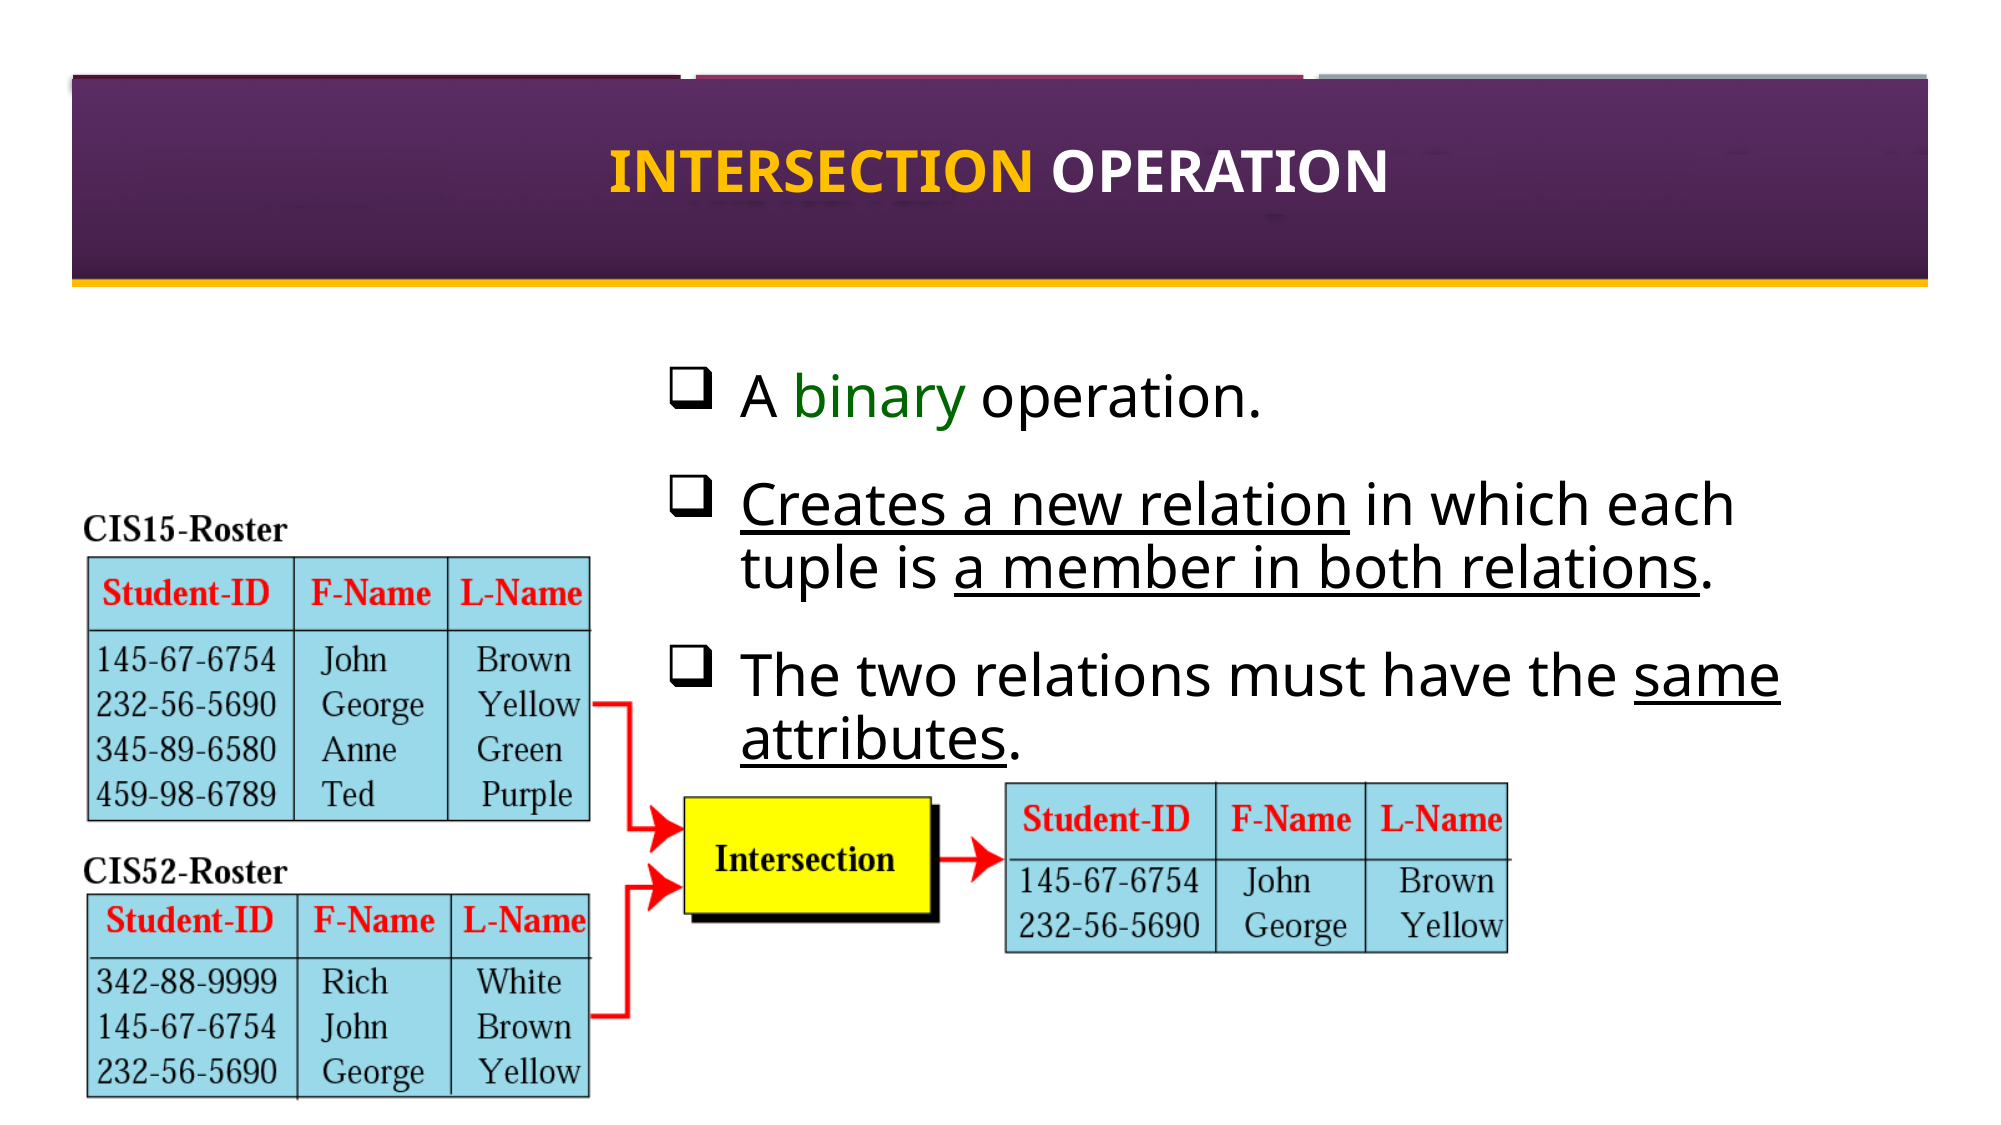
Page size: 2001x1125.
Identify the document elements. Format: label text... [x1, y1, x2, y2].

text_box A binary operation. Creates a new relation in which each tuple is a member in both relations. The two relations must have the same attributes. [650, 359, 1905, 780]
picture [83, 508, 1512, 1102]
title Intersection operation [95, 115, 1905, 282]
